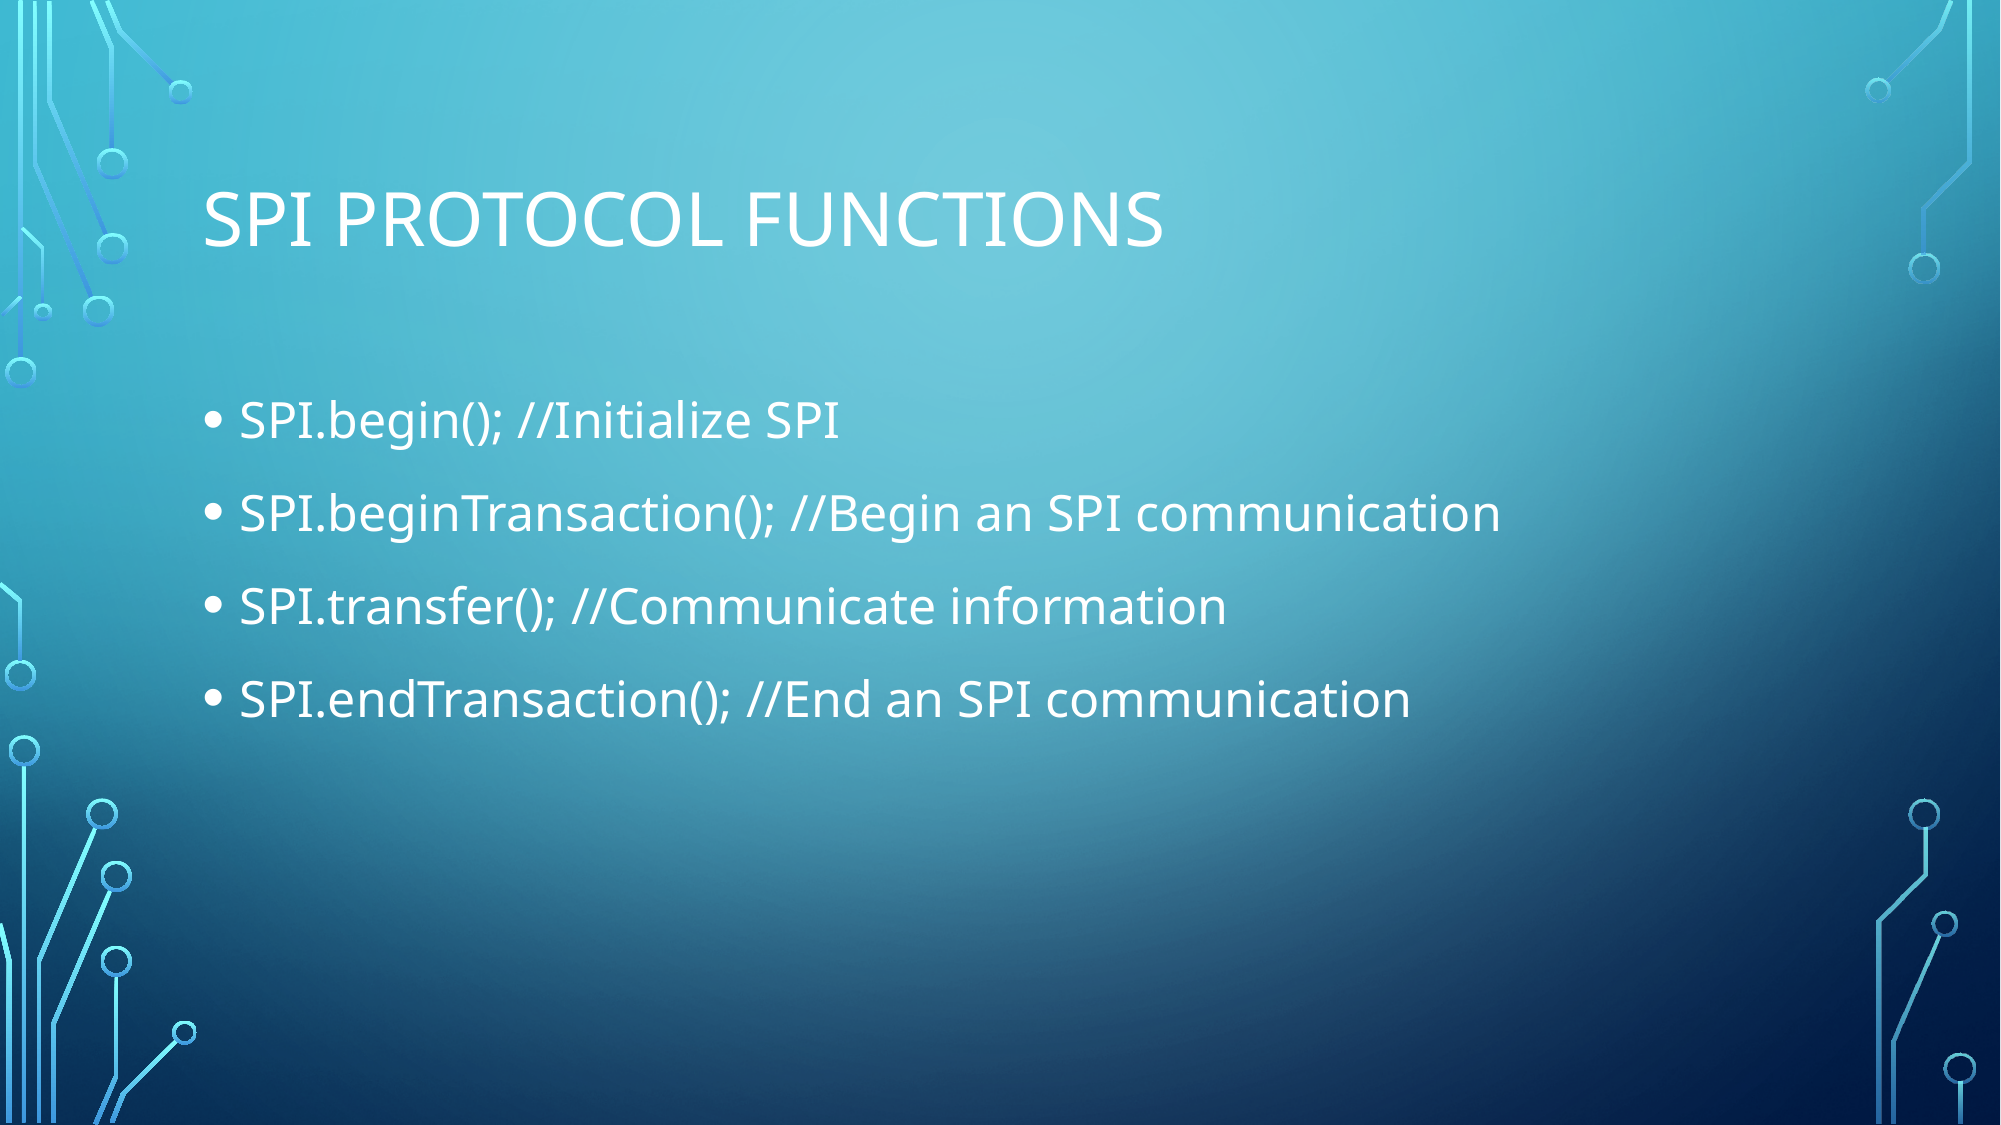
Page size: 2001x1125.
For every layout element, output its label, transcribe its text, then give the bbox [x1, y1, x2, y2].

title SPI Protocol functions [187, 101, 1813, 344]
list SPI.begin(); //Initialize SPI SPI.beginTransaction(); //Begin an SPI communication SPI.transfer(); //Communicate information SPI.endTransaction(); //End an SPI communication [187, 369, 1813, 950]
